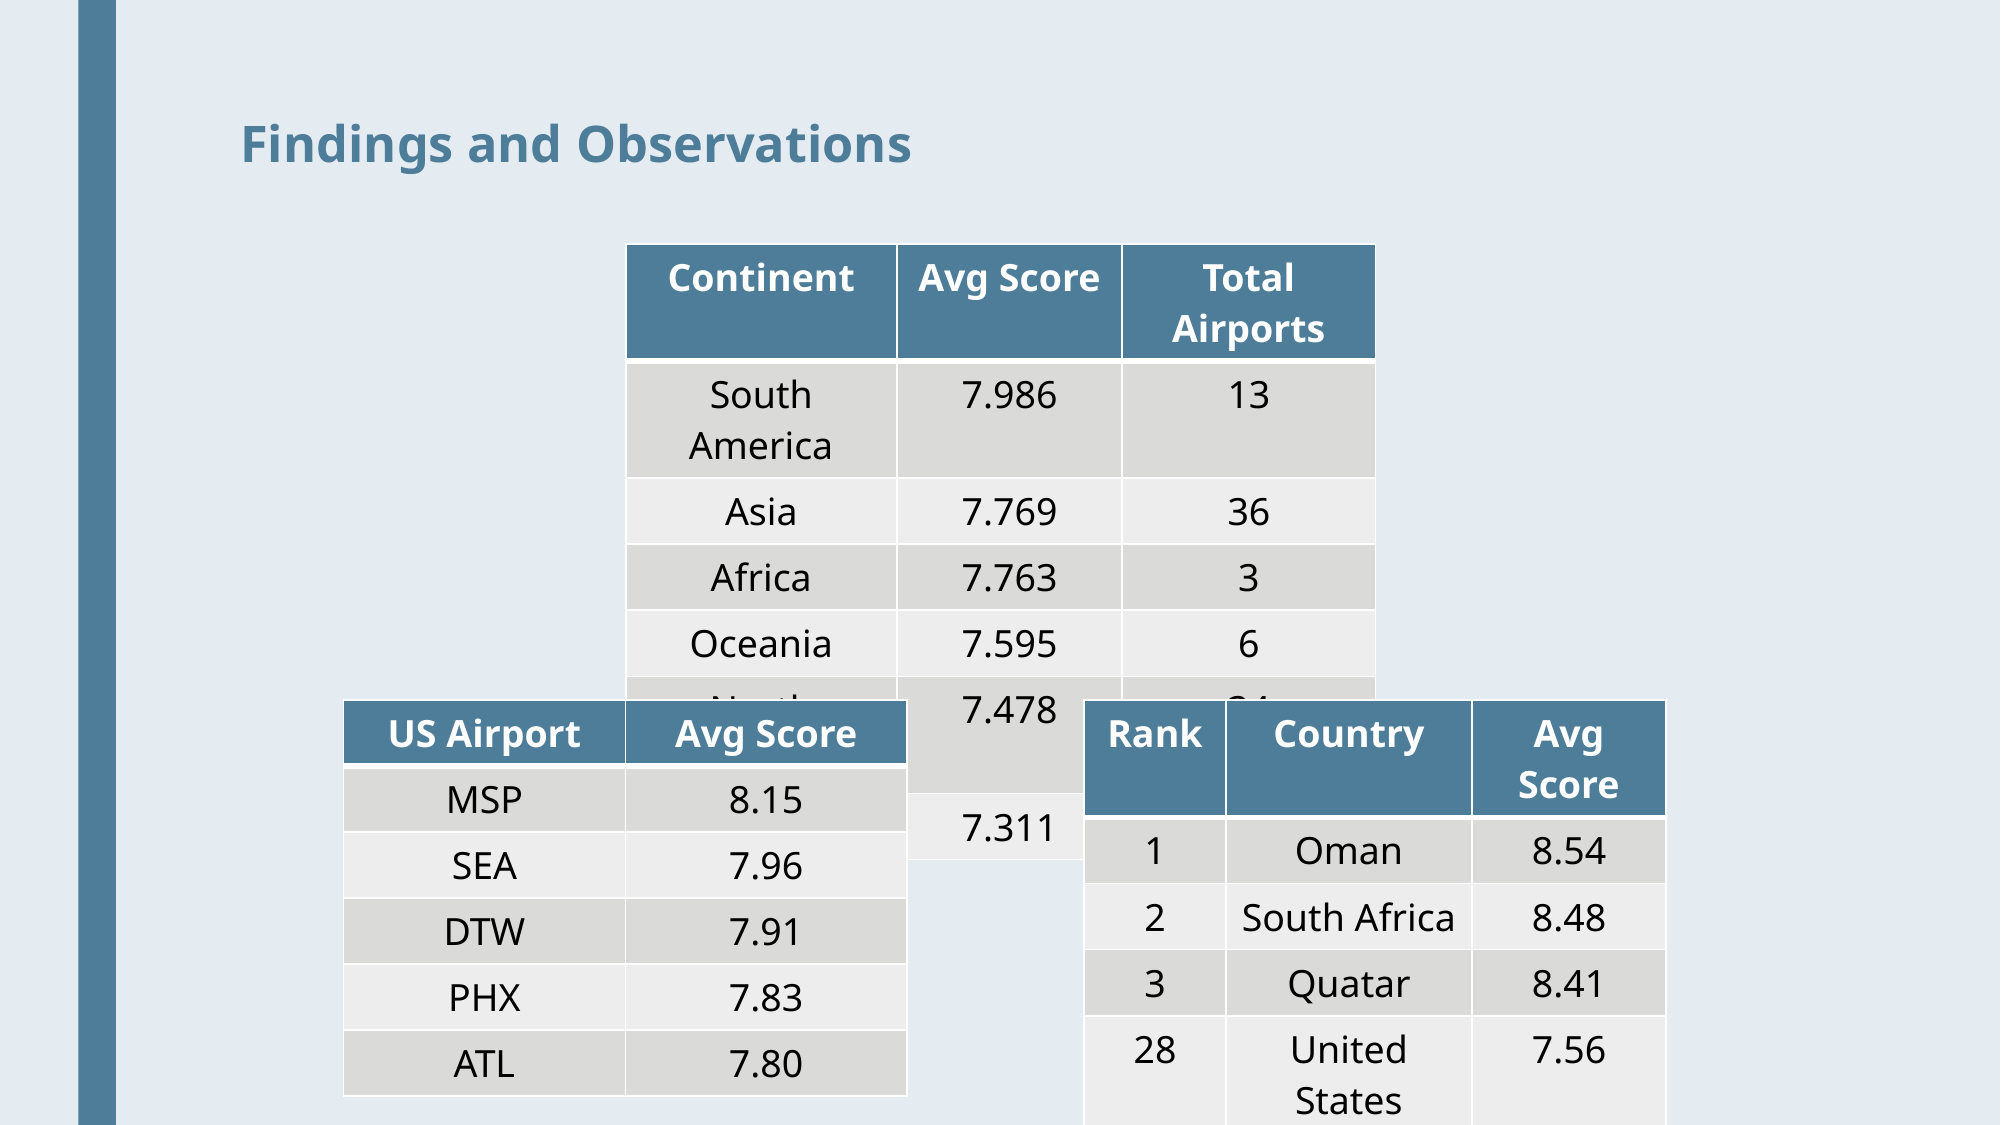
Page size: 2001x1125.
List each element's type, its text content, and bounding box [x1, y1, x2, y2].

table_cell 8.41 [1473, 950, 1665, 1015]
table_cell Oman [1227, 820, 1471, 883]
table_cell 36 [1123, 479, 1375, 543]
table_cell 7.763 [898, 545, 1121, 609]
table_header Country [1227, 701, 1471, 815]
table_cell 7.595 [898, 611, 1121, 676]
table_cell North America [627, 677, 896, 699]
table_cell 7.986 [898, 364, 1121, 477]
table_cell PHX [344, 965, 625, 1029]
table_cell 7.56 [1473, 1017, 1665, 1125]
table_cell 7.769 [898, 479, 1121, 543]
table_cell 7.478 [898, 677, 1121, 793]
table_cell Asia [627, 479, 896, 543]
table_cell 8.48 [1473, 884, 1665, 949]
table_cell DTW [344, 899, 625, 963]
table_cell Quatar [1227, 950, 1471, 1015]
table_cell United States [1227, 1017, 1471, 1125]
table_cell 7.80 [626, 1031, 906, 1095]
table_header Rank [1085, 701, 1225, 815]
table_header Total Airports [1123, 245, 1375, 358]
table_cell 6 [1123, 611, 1375, 676]
table_cell ATL [344, 1031, 625, 1095]
table_header Continent [627, 245, 896, 358]
table_cell Africa [627, 545, 896, 609]
table_header US Airport [344, 701, 625, 763]
table_cell South America [627, 364, 896, 477]
table_cell 13 [1123, 364, 1375, 477]
table_cell 7.91 [626, 899, 906, 963]
table_header Avg Score [1473, 701, 1665, 815]
table_cell 3 [1085, 950, 1225, 1015]
table_cell 8.54 [1473, 820, 1665, 883]
table_cell SEA [344, 833, 625, 897]
table_cell 7.83 [626, 965, 906, 1029]
title Findings and Observations [225, 112, 1800, 244]
table_cell 7.311 [908, 794, 1083, 859]
table_cell 2 [1085, 884, 1225, 949]
table_cell 3 [1123, 545, 1375, 609]
table_header Avg Score [898, 245, 1121, 358]
table_header Avg Score [626, 701, 906, 763]
table_cell 28 [1085, 1017, 1225, 1125]
table_cell 34 [1123, 677, 1375, 699]
table_cell South Africa [1227, 884, 1471, 949]
table_cell 1 [1085, 820, 1225, 883]
table_cell Oceania [627, 611, 896, 676]
table_cell 7.96 [626, 833, 906, 897]
table_cell MSP [344, 769, 625, 831]
table_cell 8.15 [626, 769, 906, 831]
